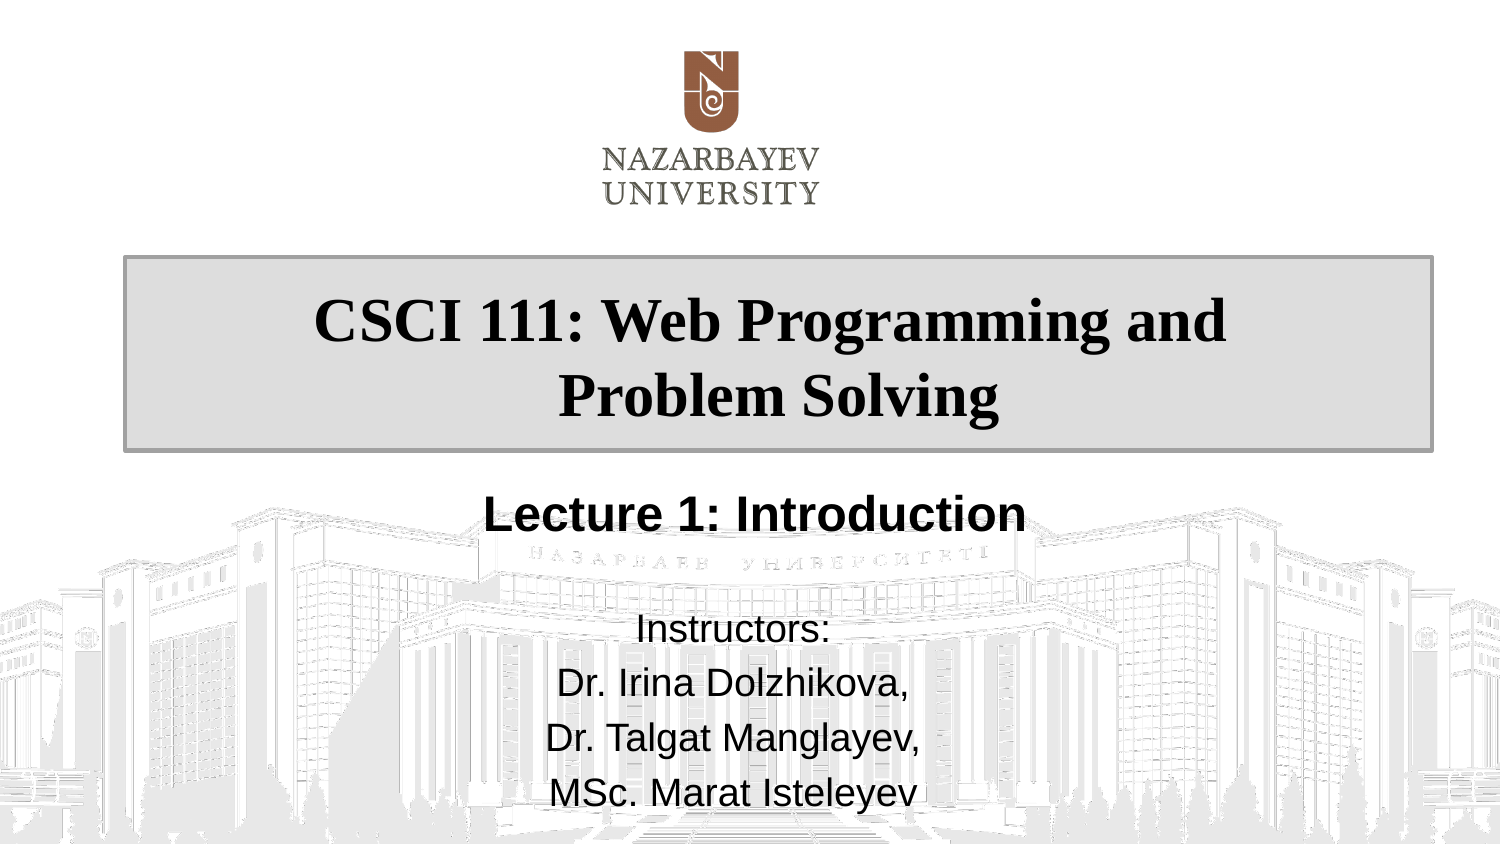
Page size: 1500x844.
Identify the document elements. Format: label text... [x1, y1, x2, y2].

subtitle Instructors: Dr. Irina Dolzhikova, Dr. Talgat Manglayev, MSc. Marat Isteleyev [34, 580, 1433, 844]
text_box Lecture 1: Introduction [446, 466, 1065, 557]
picture [0, 43, 1500, 844]
title CSCI 111: Web Programming and Problem Solving [126, 256, 1433, 452]
